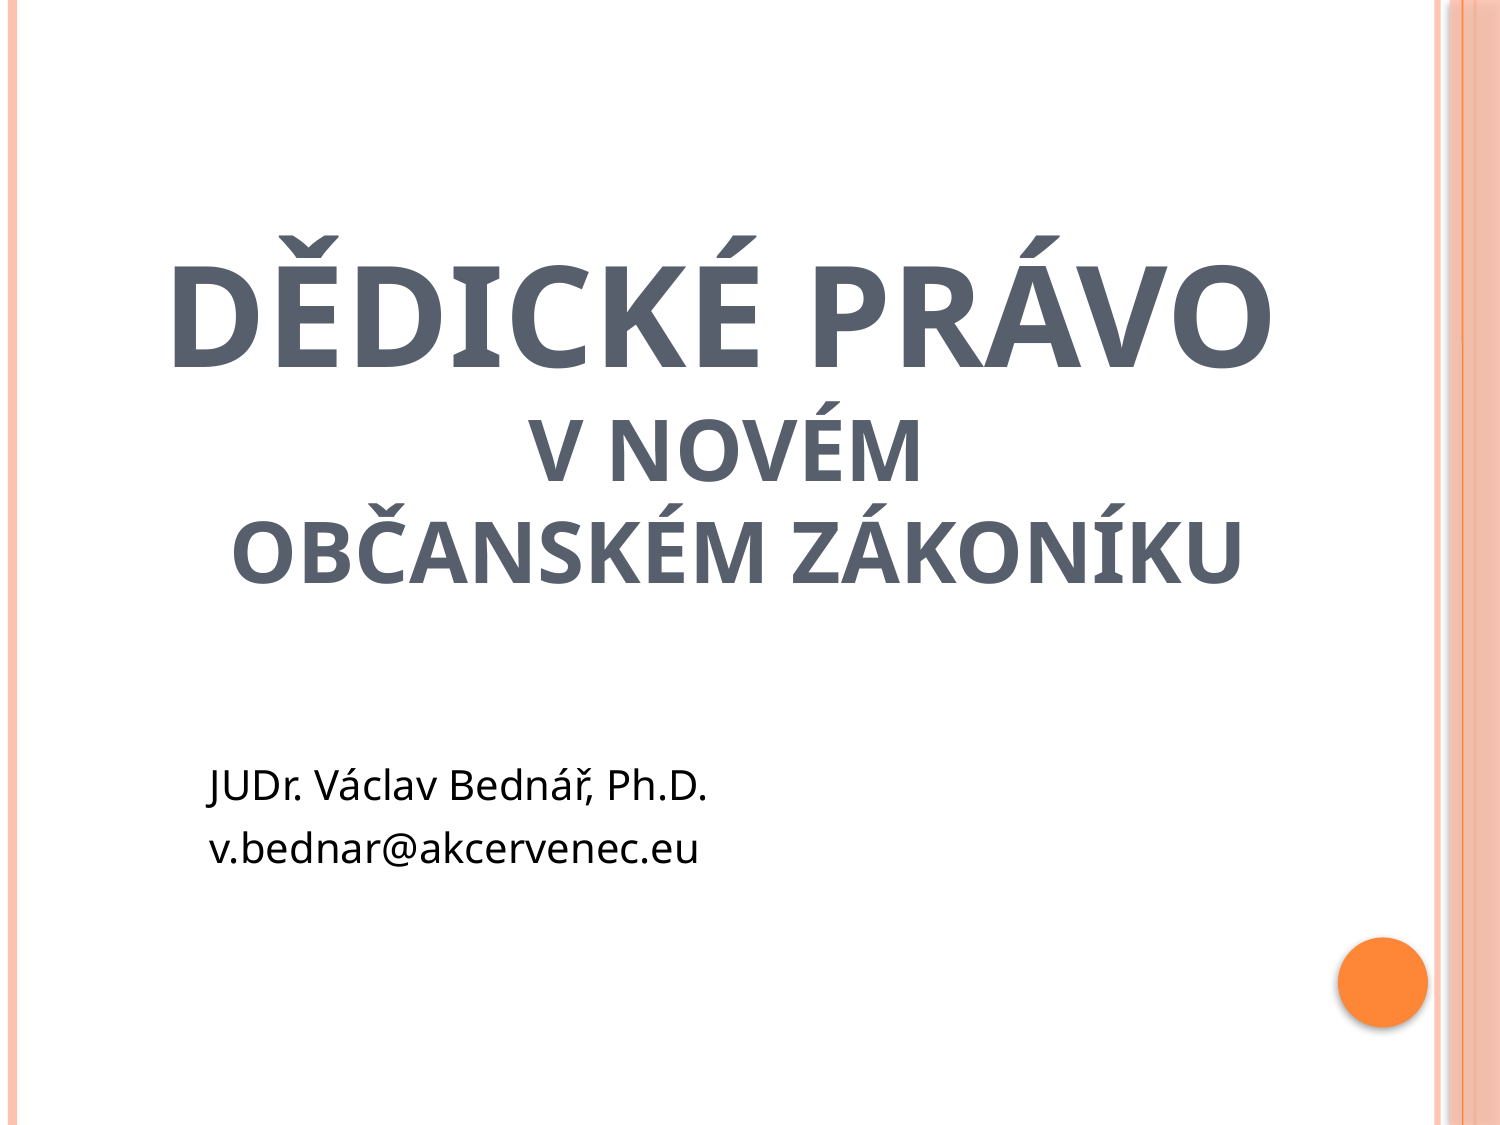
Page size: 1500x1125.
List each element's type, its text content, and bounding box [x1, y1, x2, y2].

title Dědické právo v novém občanském zákoníku [123, 137, 1354, 609]
list JUDr. Václav Bednář, Ph.D. v.bednar@akcervenec.eu [194, 751, 1425, 1025]
